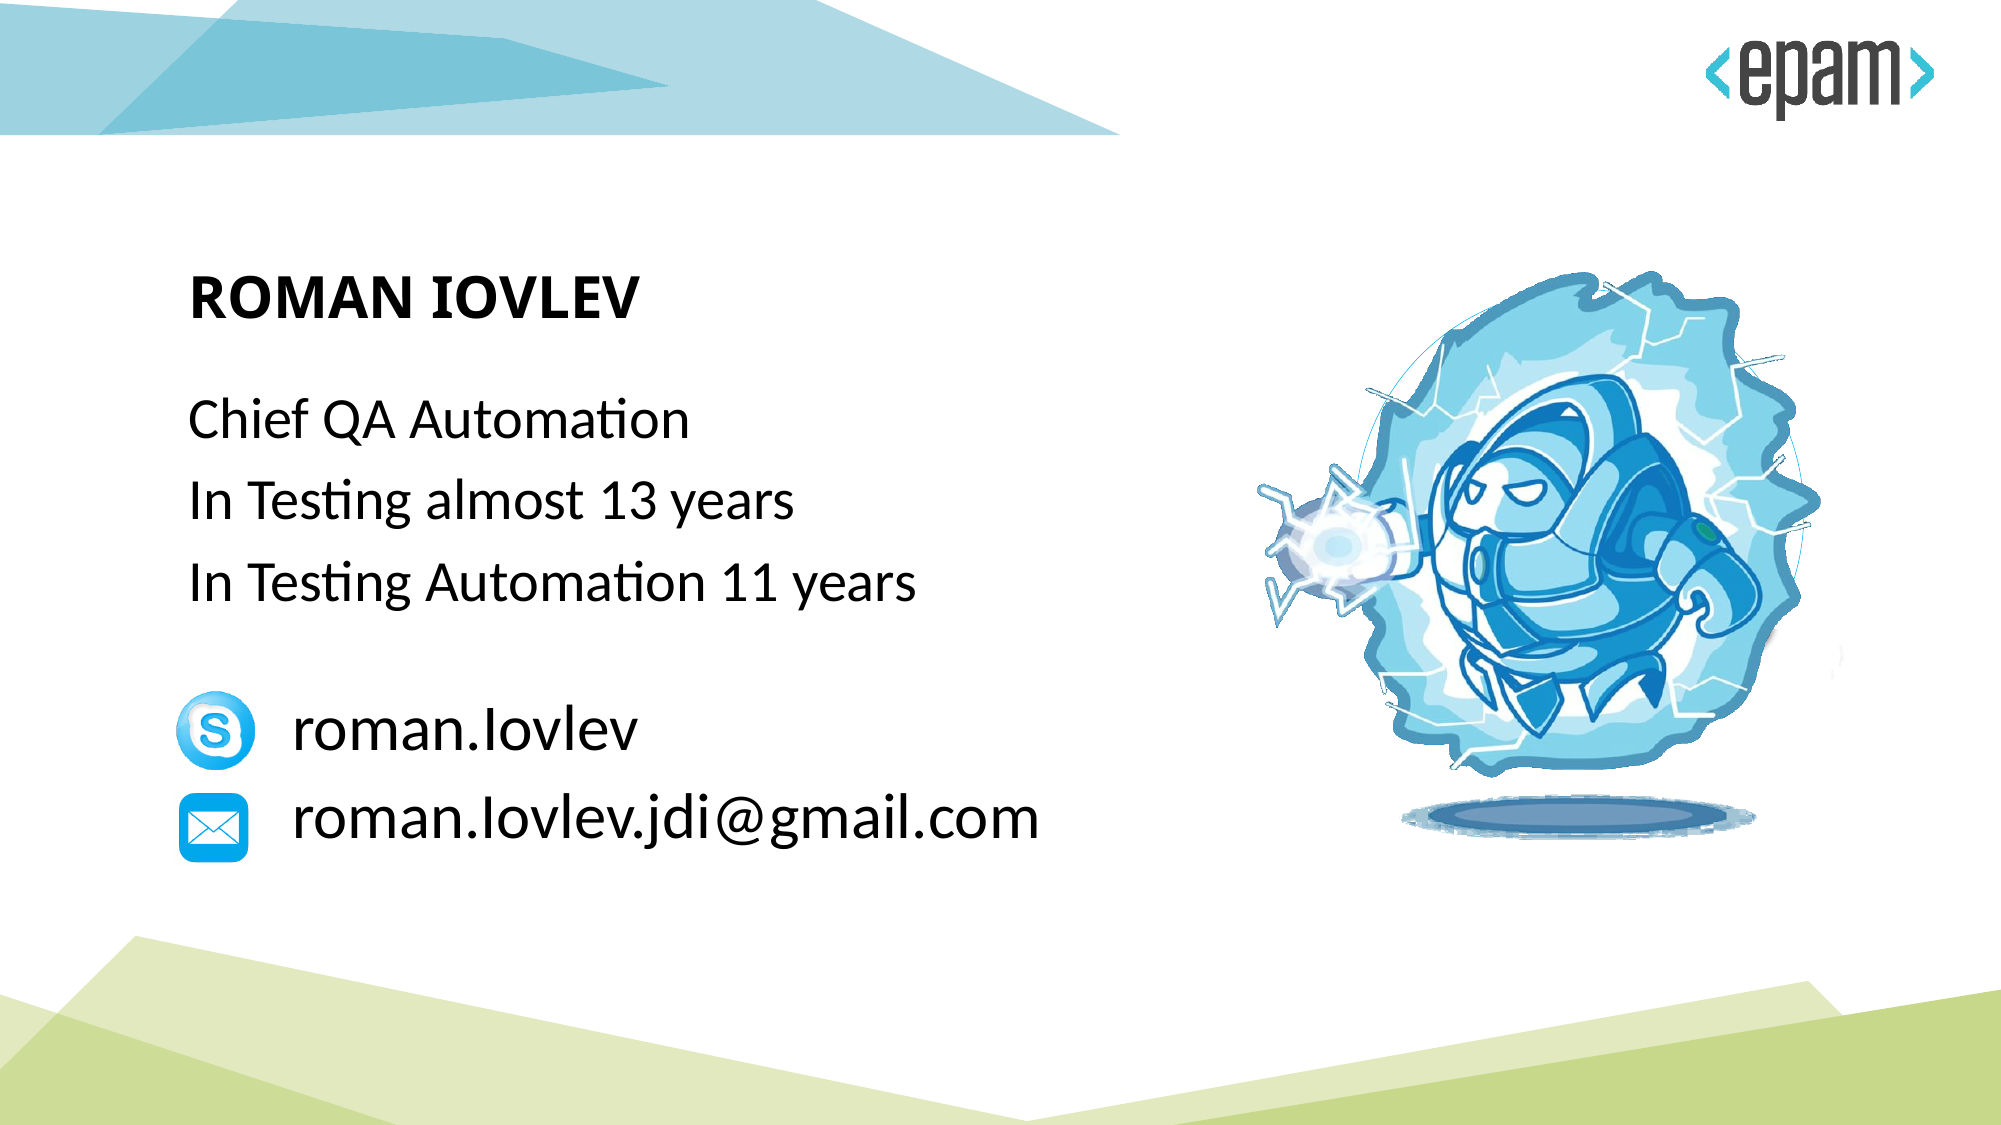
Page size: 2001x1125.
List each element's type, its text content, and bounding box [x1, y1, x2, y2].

text_box roman.Iovlev [277, 686, 697, 772]
picture [1253, 253, 1848, 859]
text_box Chief QA Automation In Testing almost 13 years In Testing Automation 11 years [174, 372, 985, 645]
text_box roman.Iovlev.jdi@gmail.com [277, 774, 1068, 867]
picture [174, 689, 257, 772]
picture [174, 787, 253, 867]
picture [0, 935, 2000, 1125]
picture [1682, 19, 1957, 127]
text_box ROMAN IOVLEV [174, 253, 669, 327]
